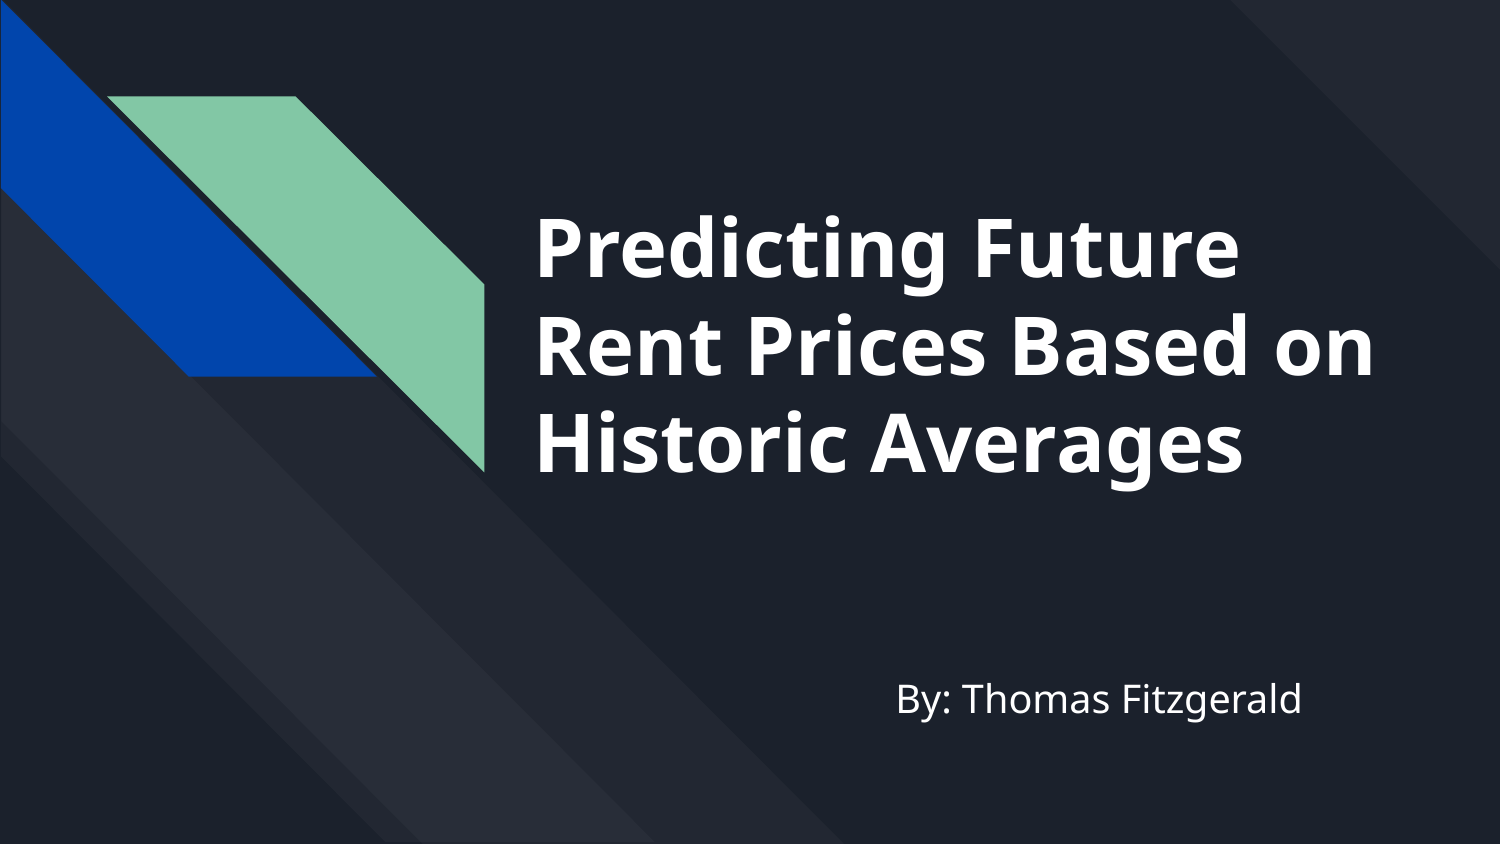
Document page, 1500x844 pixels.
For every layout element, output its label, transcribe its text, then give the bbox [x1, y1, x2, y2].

subtitle By: Thomas Fitzgerald [880, 658, 1450, 742]
title Predicting Future Rent Prices Based on Historic Averages [518, 181, 1468, 441]
